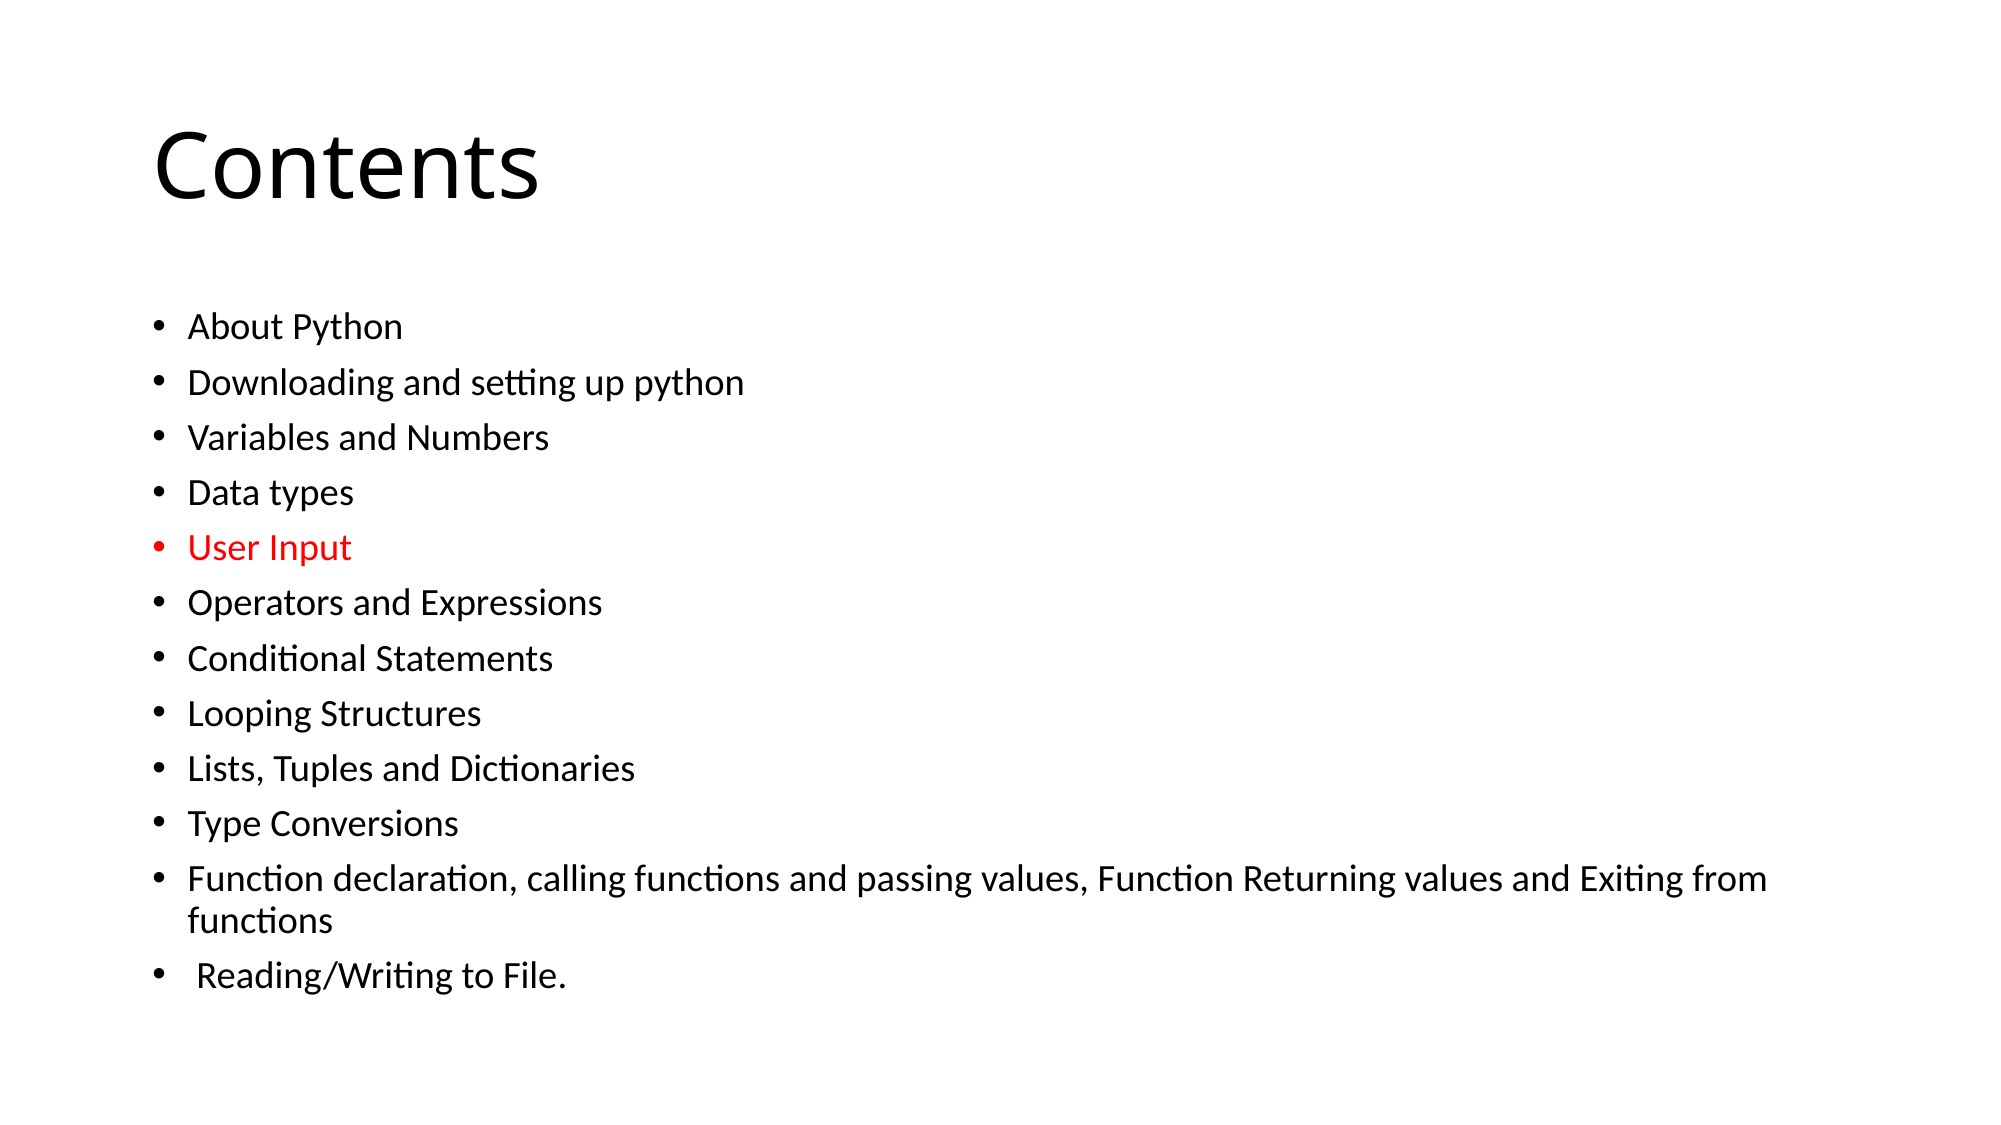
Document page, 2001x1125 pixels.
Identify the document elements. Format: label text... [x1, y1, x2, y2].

list About Python Downloading and setting up python Variables and Numbers Data types User Input Operators and Expressions Conditional Statements Looping Structures Lists, Tuples and Dictionaries Type Conversions Function declaration, calling functions and passing values, Function Returning values and Exiting from functions Reading/Writing to File. [137, 299, 1863, 1014]
title Contents [137, 59, 1863, 278]
